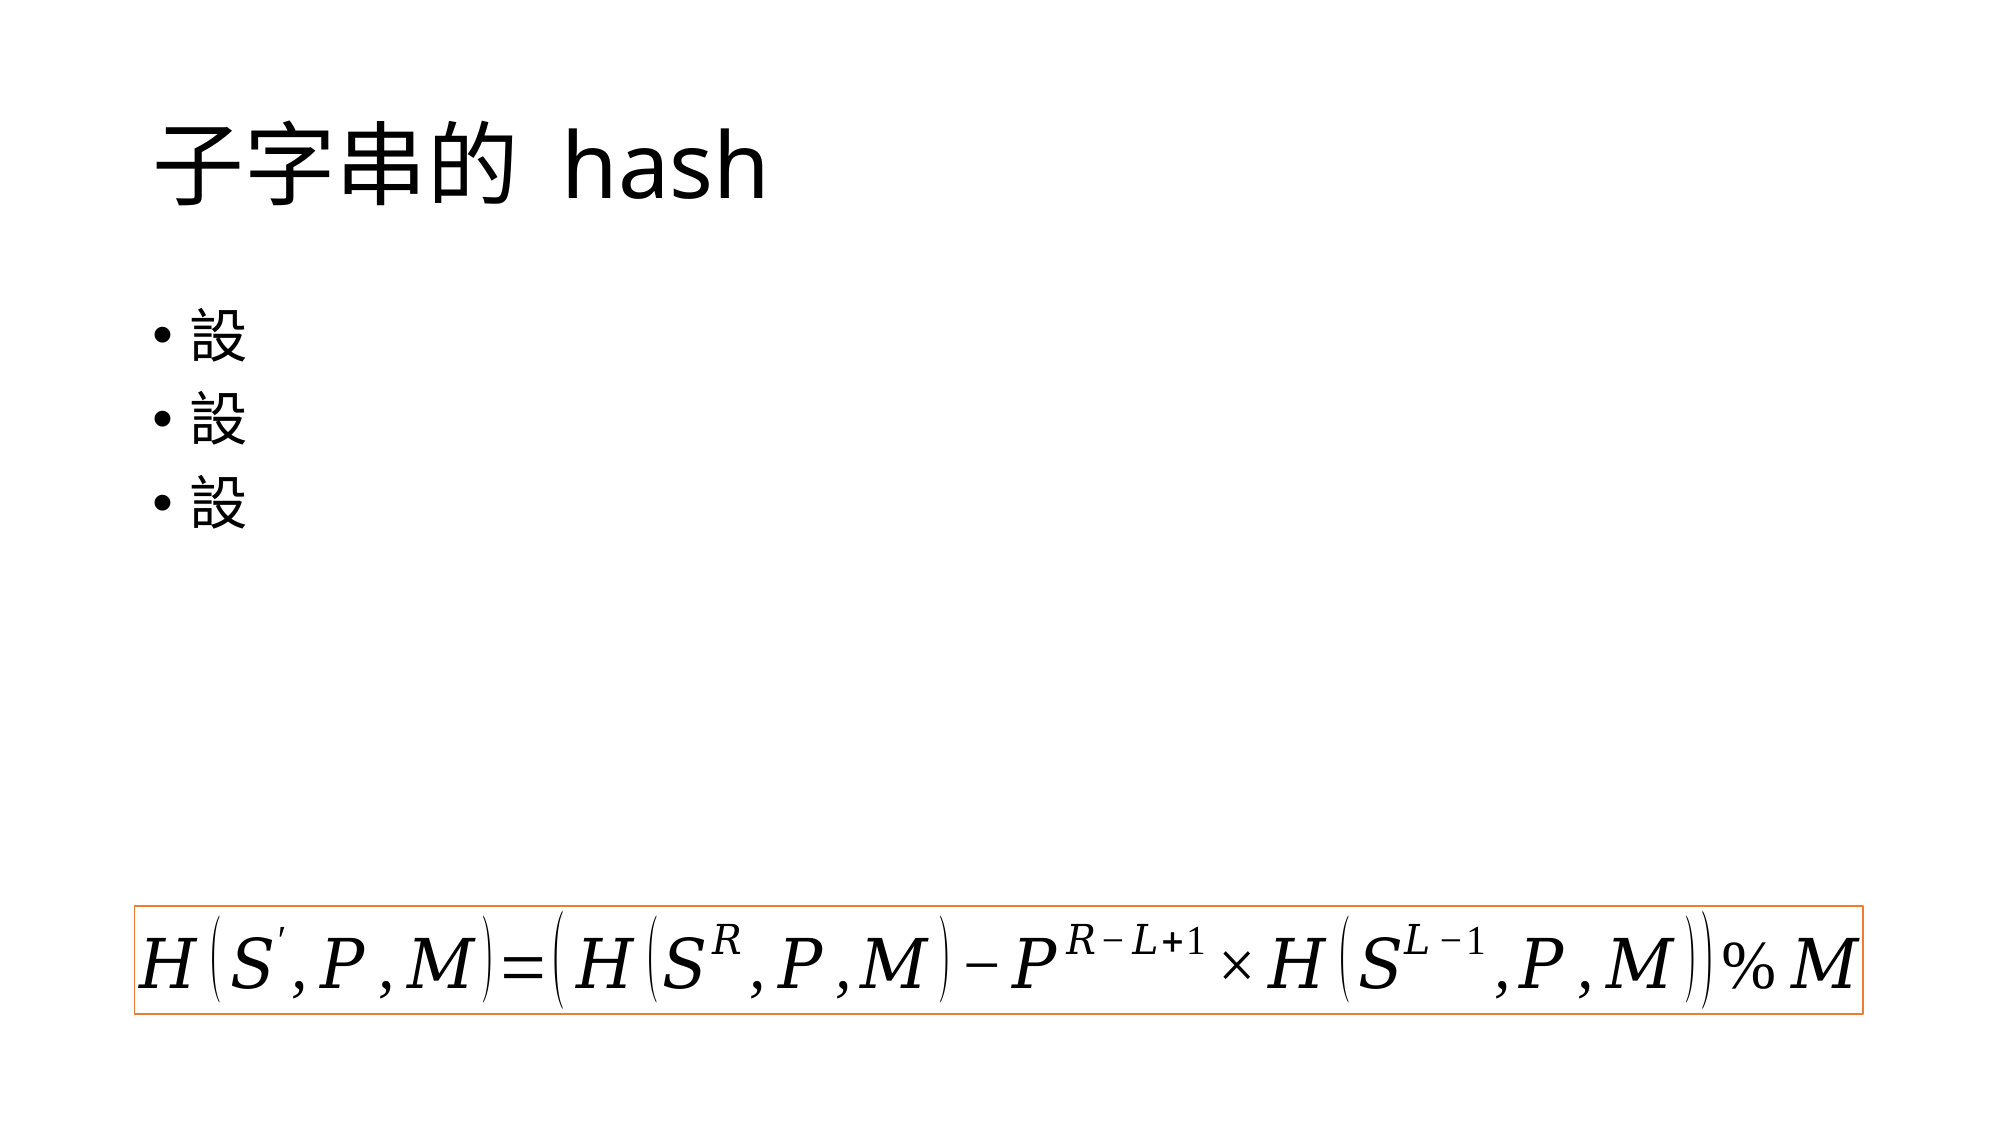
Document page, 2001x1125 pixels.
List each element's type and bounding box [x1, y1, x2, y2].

title [137, 59, 1863, 278]
